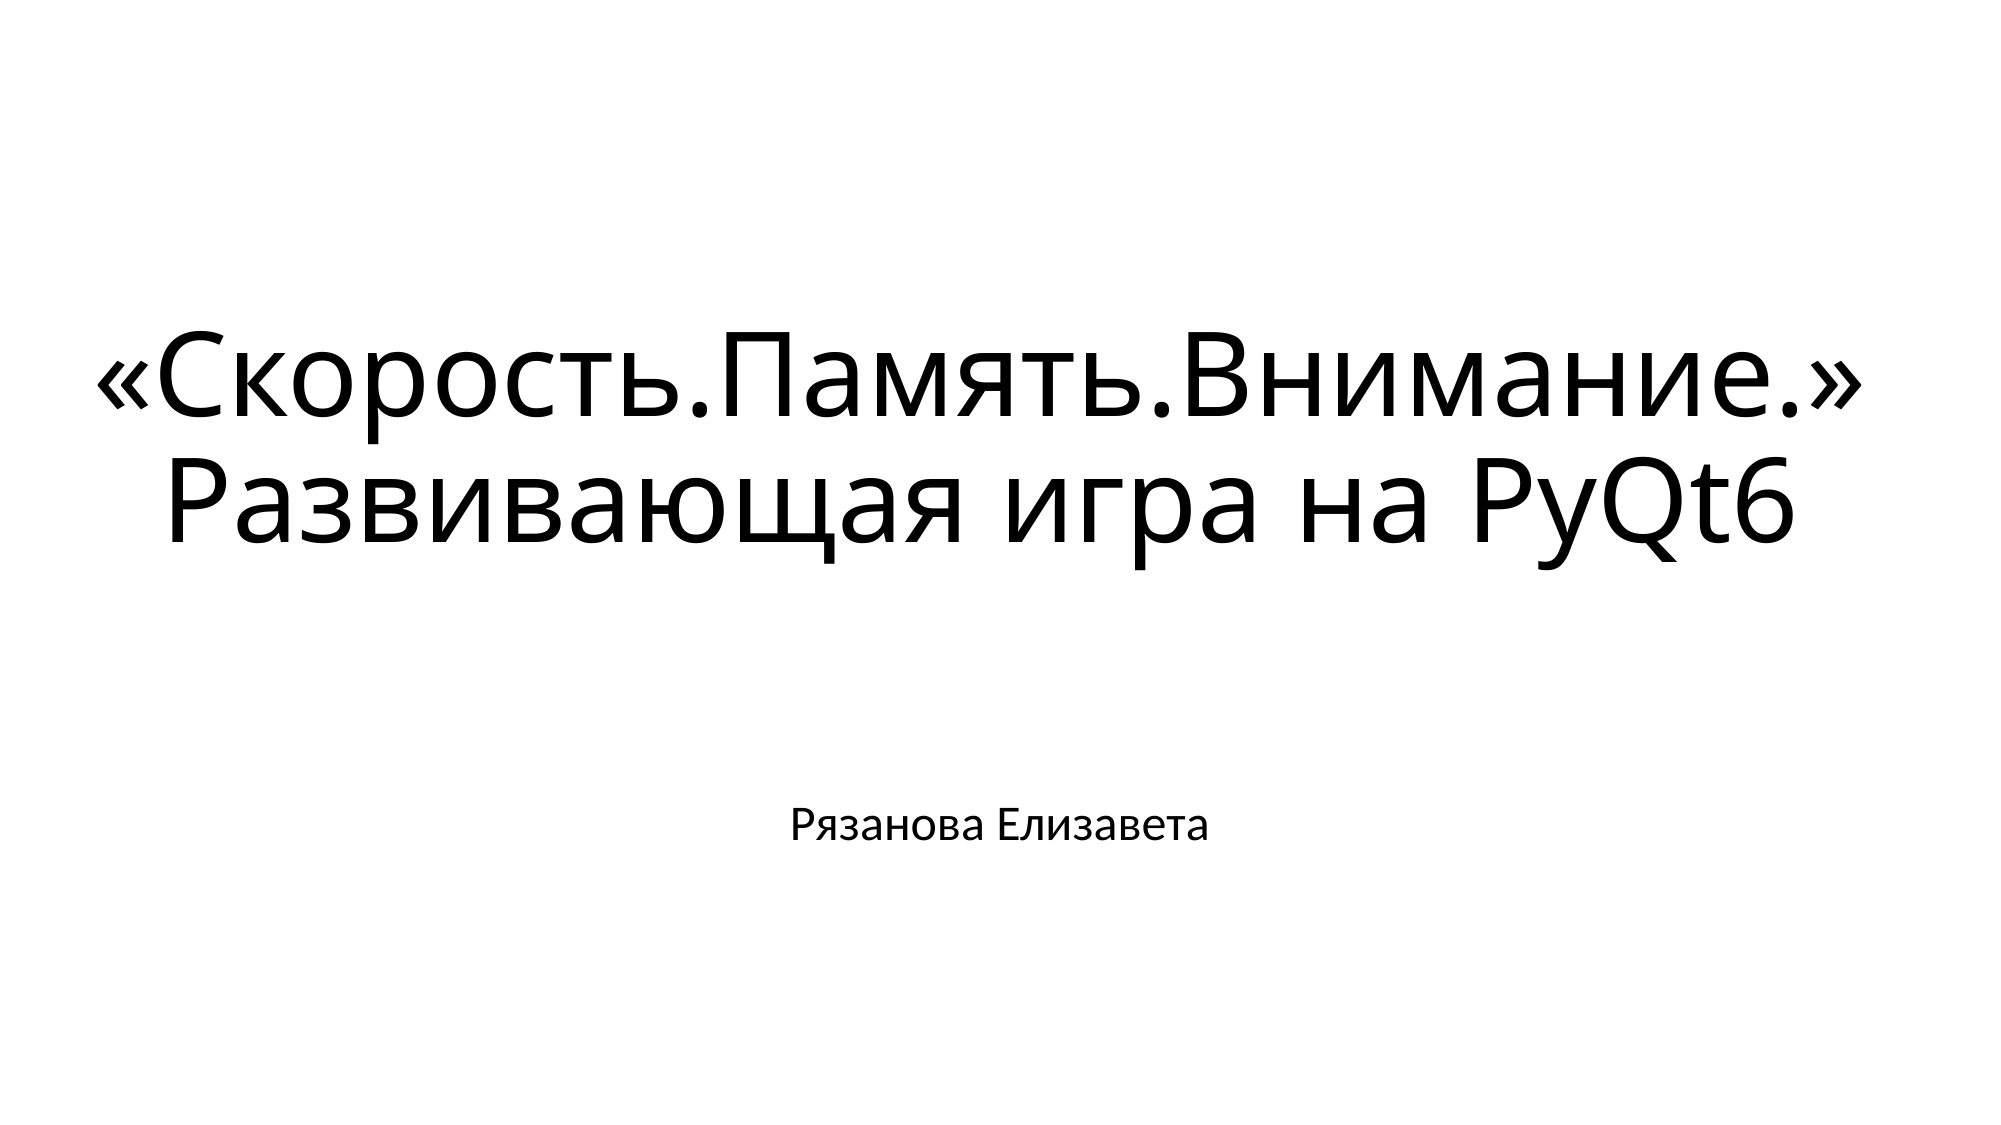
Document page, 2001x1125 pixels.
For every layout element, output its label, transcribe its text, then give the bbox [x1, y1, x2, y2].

title «Скорость.Память.Внимание.» Развивающая игра на PyQt6 [76, 184, 1885, 576]
subtitle Рязанова Елизавета [249, 790, 1750, 863]
